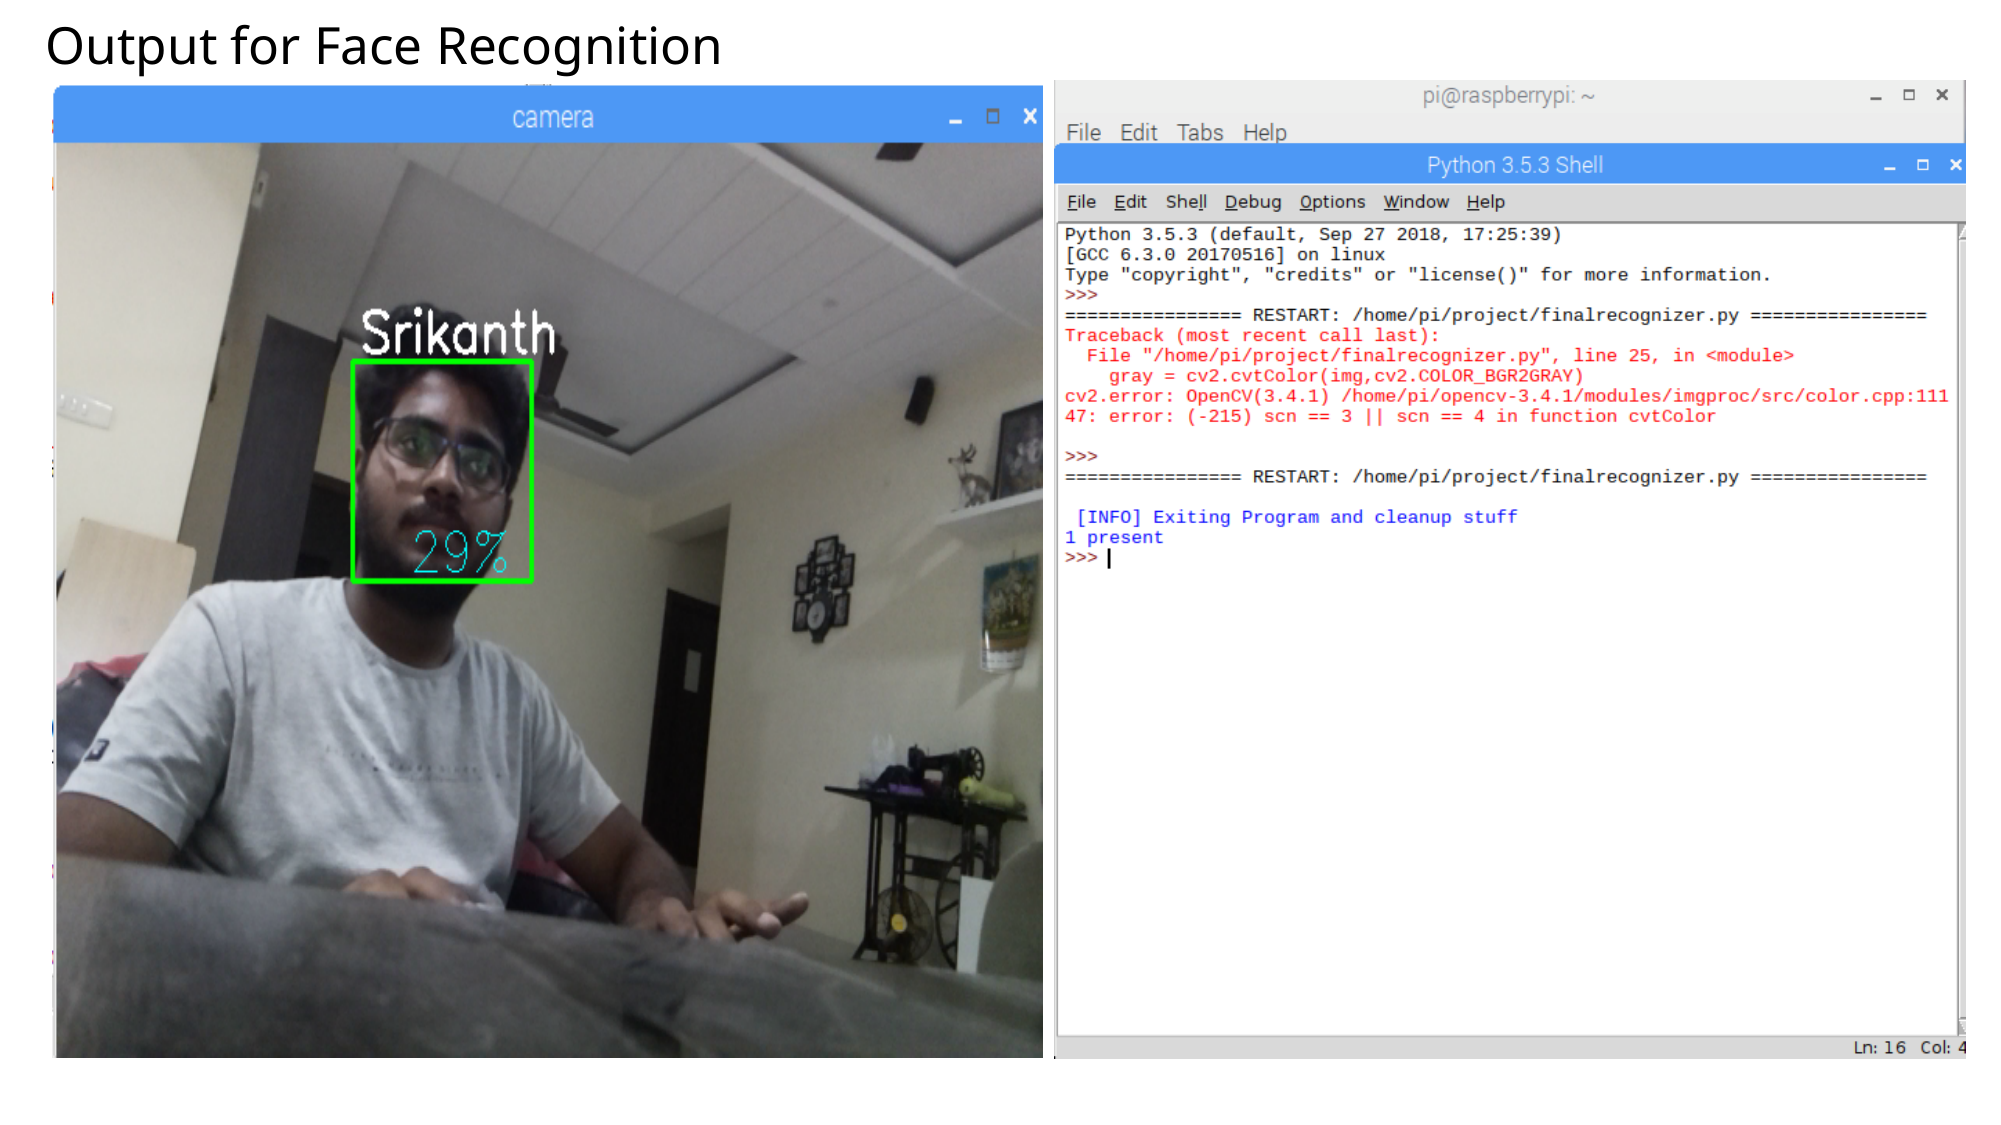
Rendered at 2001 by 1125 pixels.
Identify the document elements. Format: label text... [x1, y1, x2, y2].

picture [1054, 80, 1966, 1059]
title Output for Face Recognition [30, 0, 793, 83]
picture [52, 84, 1043, 1058]
